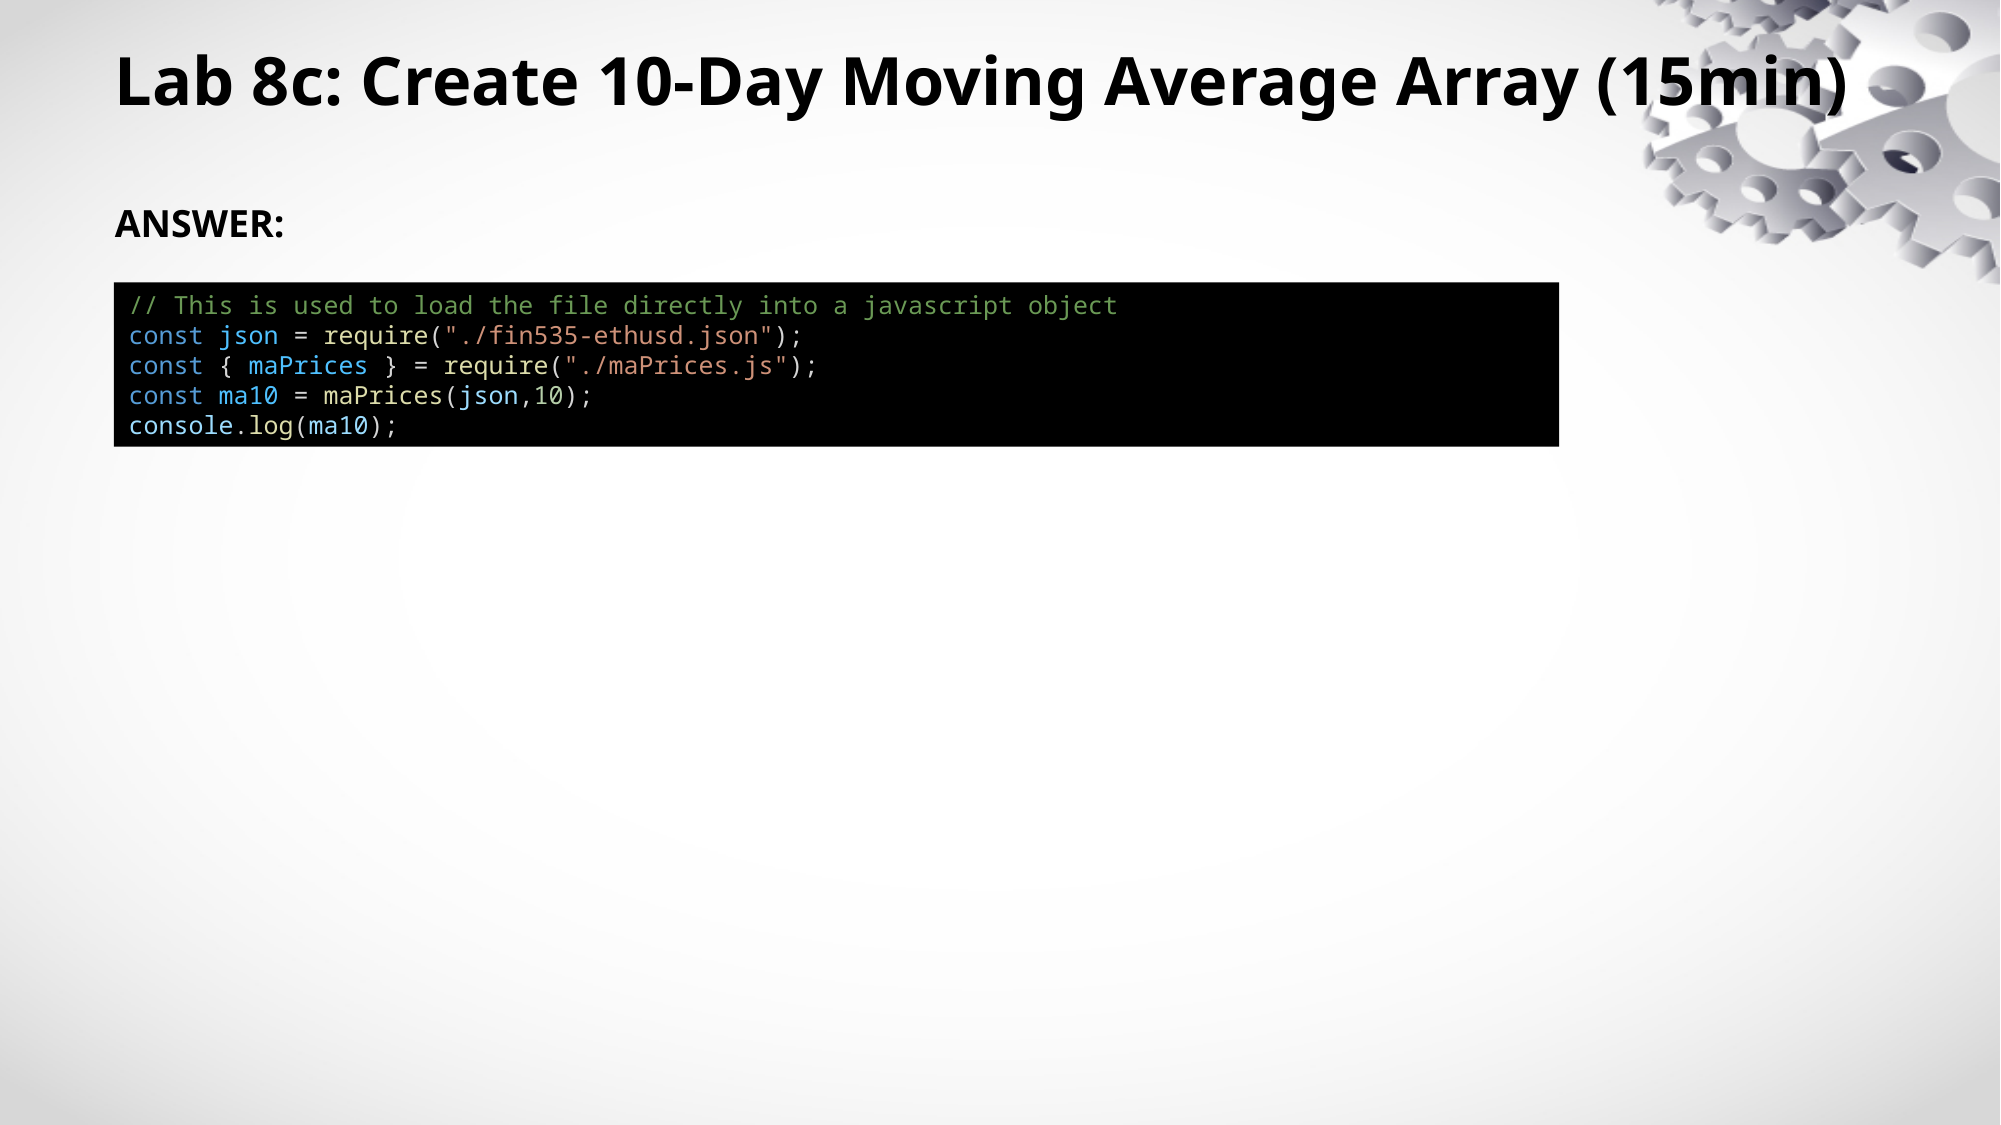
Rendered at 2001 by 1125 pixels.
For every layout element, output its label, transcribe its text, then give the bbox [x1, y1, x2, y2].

picture [0, 0, 2000, 1125]
list ANSWER: [99, 192, 1587, 1006]
text_box // This is used to load the file directly into a javascript object const json = require("./fin535-ethusd.json"); const { maPrices } = require("./maPrices.js"); const ma10 = maPrices(json,10); console.log(ma10); [113, 282, 1560, 447]
title Lab 8c: Create 10-Day Moving Average Array (15min) [99, 30, 1901, 127]
